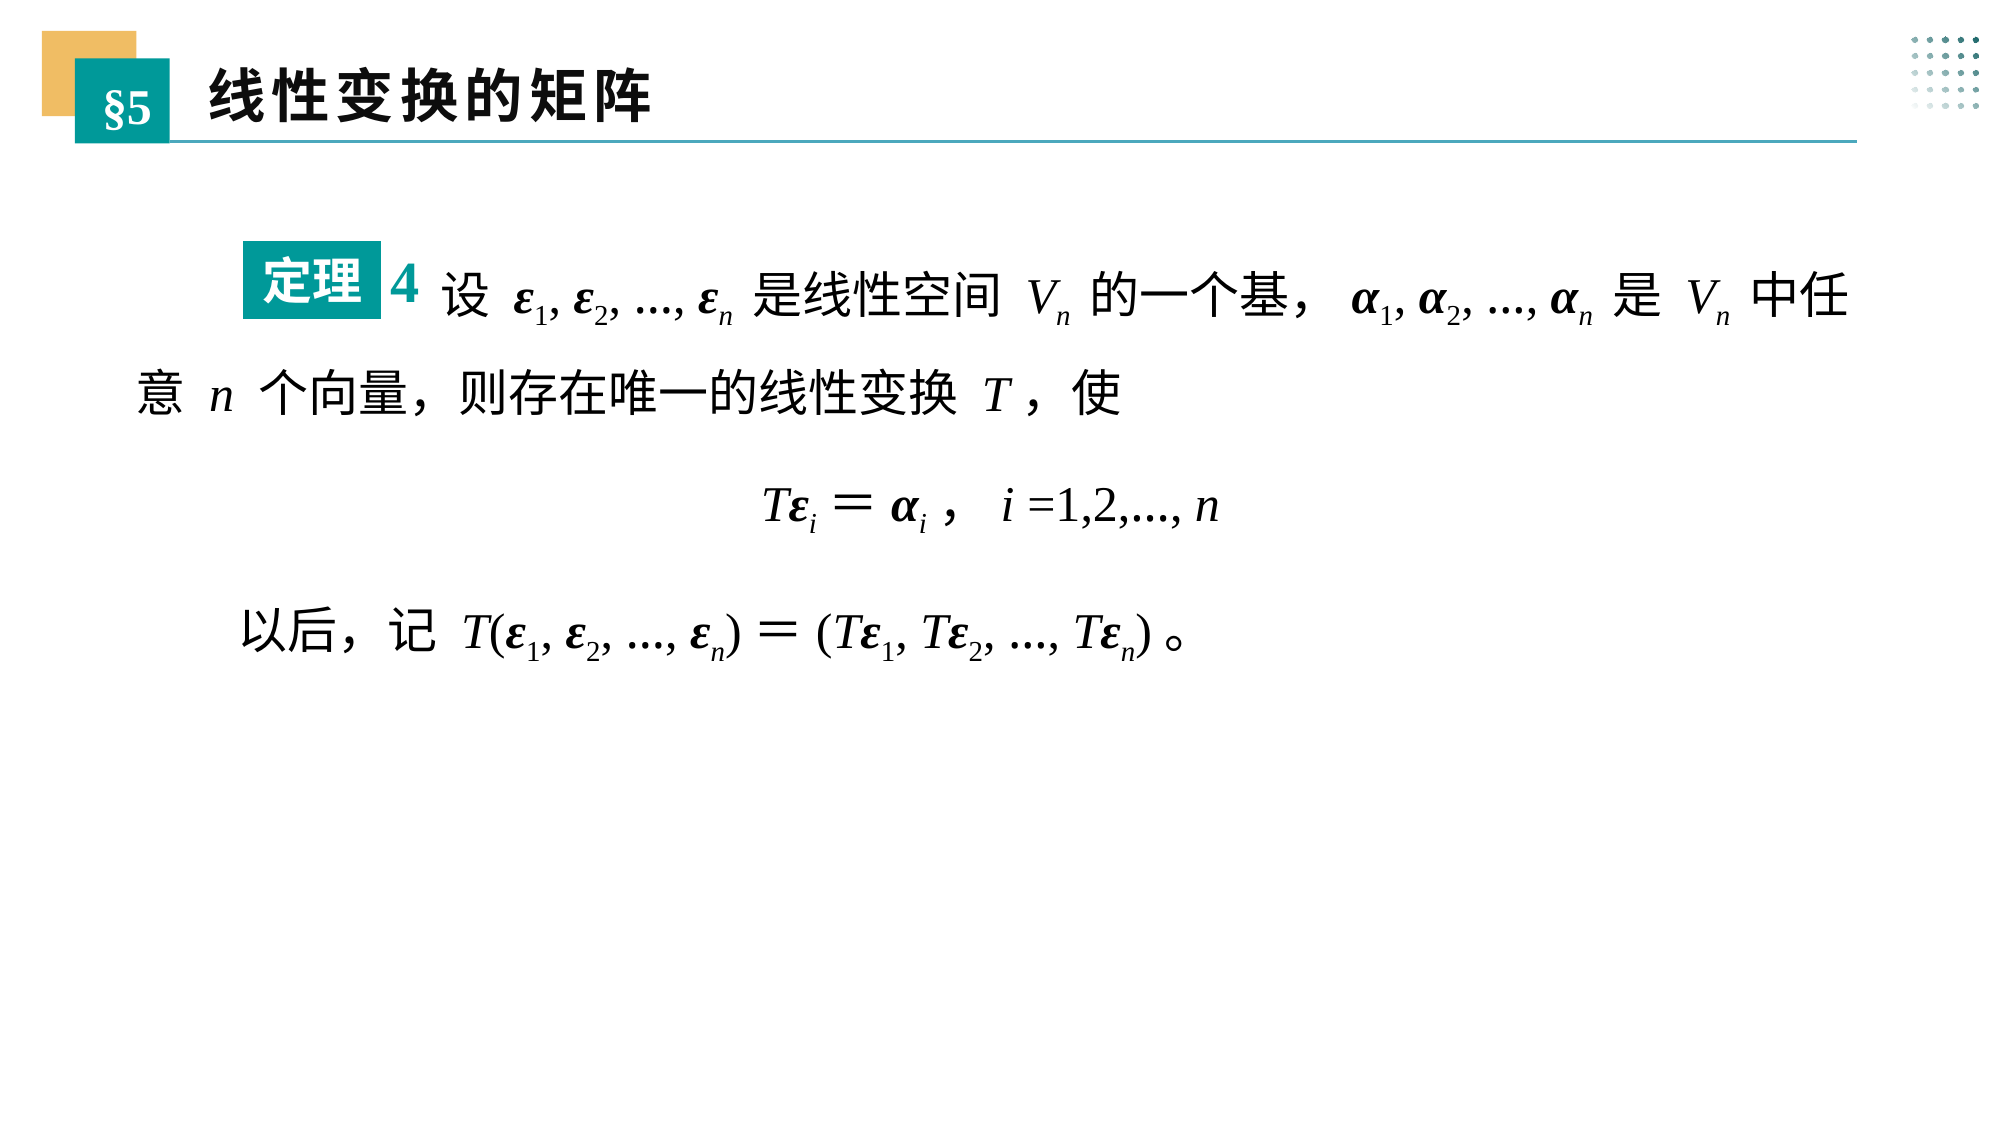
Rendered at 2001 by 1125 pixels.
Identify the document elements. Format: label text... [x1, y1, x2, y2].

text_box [79, 51, 953, 143]
text_box Tεi＝αi，i =1,2,…, n [113, 429, 1867, 547]
text_box 设 ε1, ε2, …, εn 是线性空间 Vn 的一个基，α1, α2, …, αn 是 Vn 中任意 n 个向量，则存在唯一的线性变换 T，使 [121, 221, 1874, 429]
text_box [243, 236, 451, 323]
text_box 以后，记 T(ε1, ε2, …, εn)＝(Tε1, Tε2, …, Tεn)。 [121, 557, 1874, 675]
